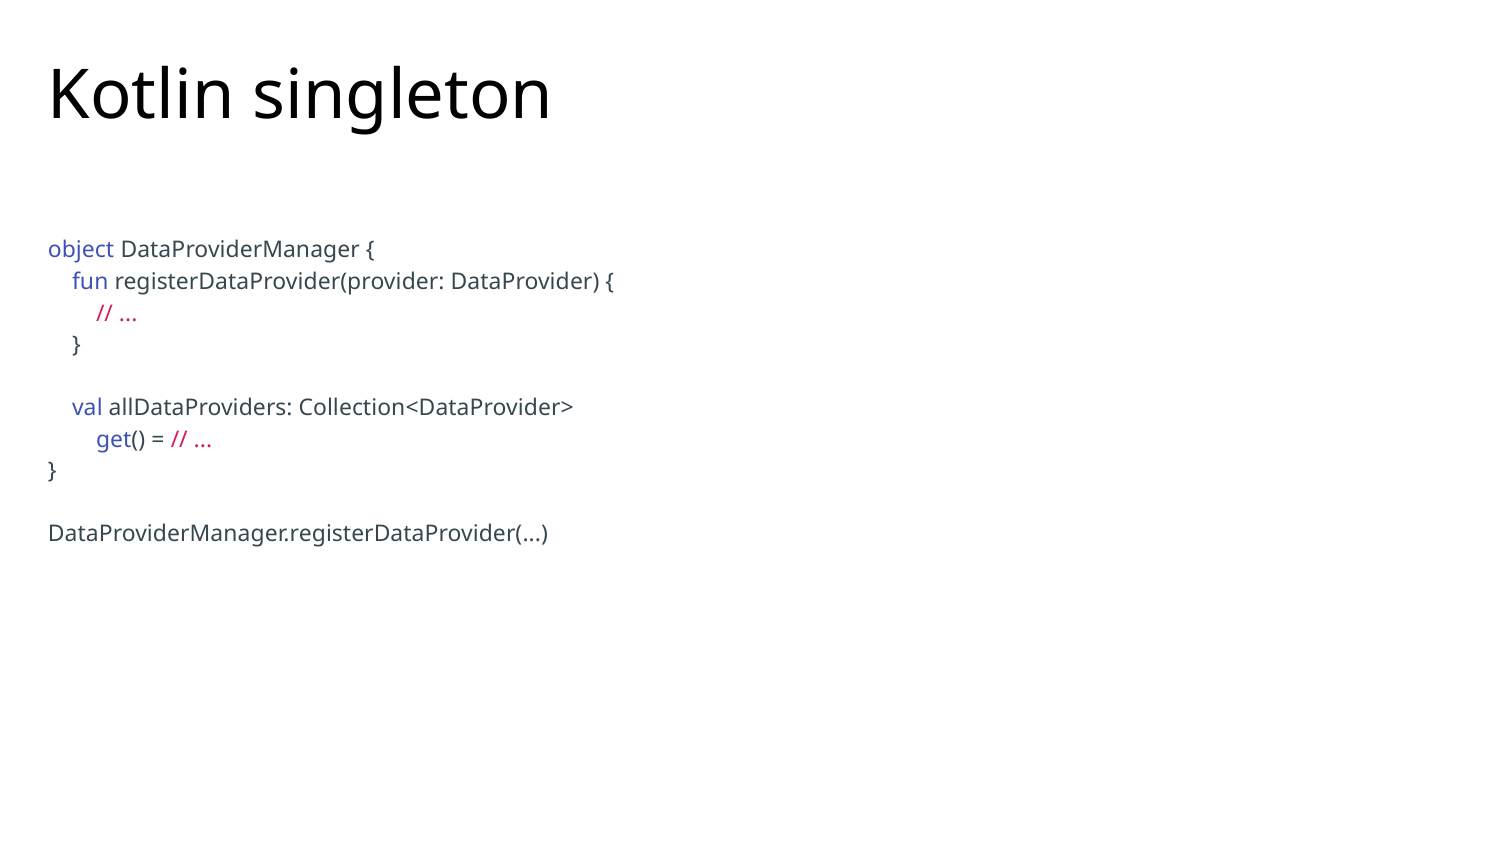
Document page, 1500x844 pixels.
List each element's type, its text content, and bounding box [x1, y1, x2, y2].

title Kotlin singleton [48, 48, 1443, 123]
list object DataProviderManager { fun registerDataProvider(provider: DataProvider) { // ... } val allDataProviders: Collection<DataProvider> get() = // ... } DataProviderManager.registerDataProvider(...) [48, 218, 1415, 609]
